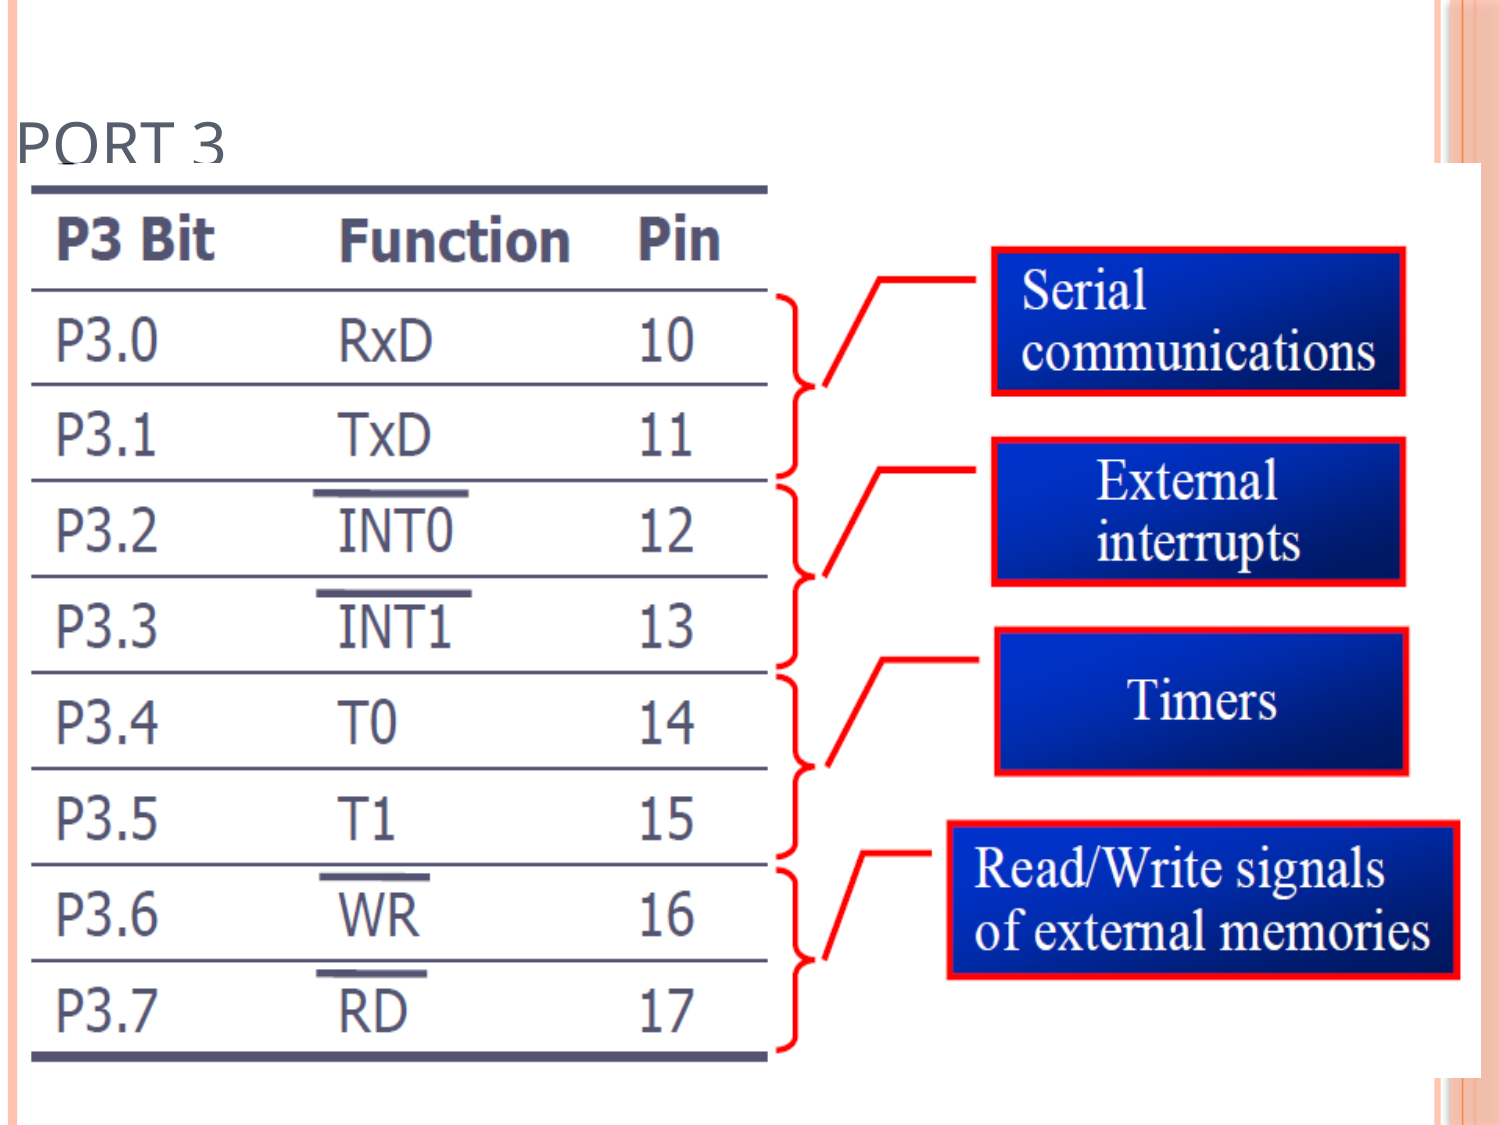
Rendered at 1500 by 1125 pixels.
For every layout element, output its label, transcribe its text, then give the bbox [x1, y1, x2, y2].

picture [19, 163, 1481, 1079]
title Port 3 [0, 0, 1500, 188]
